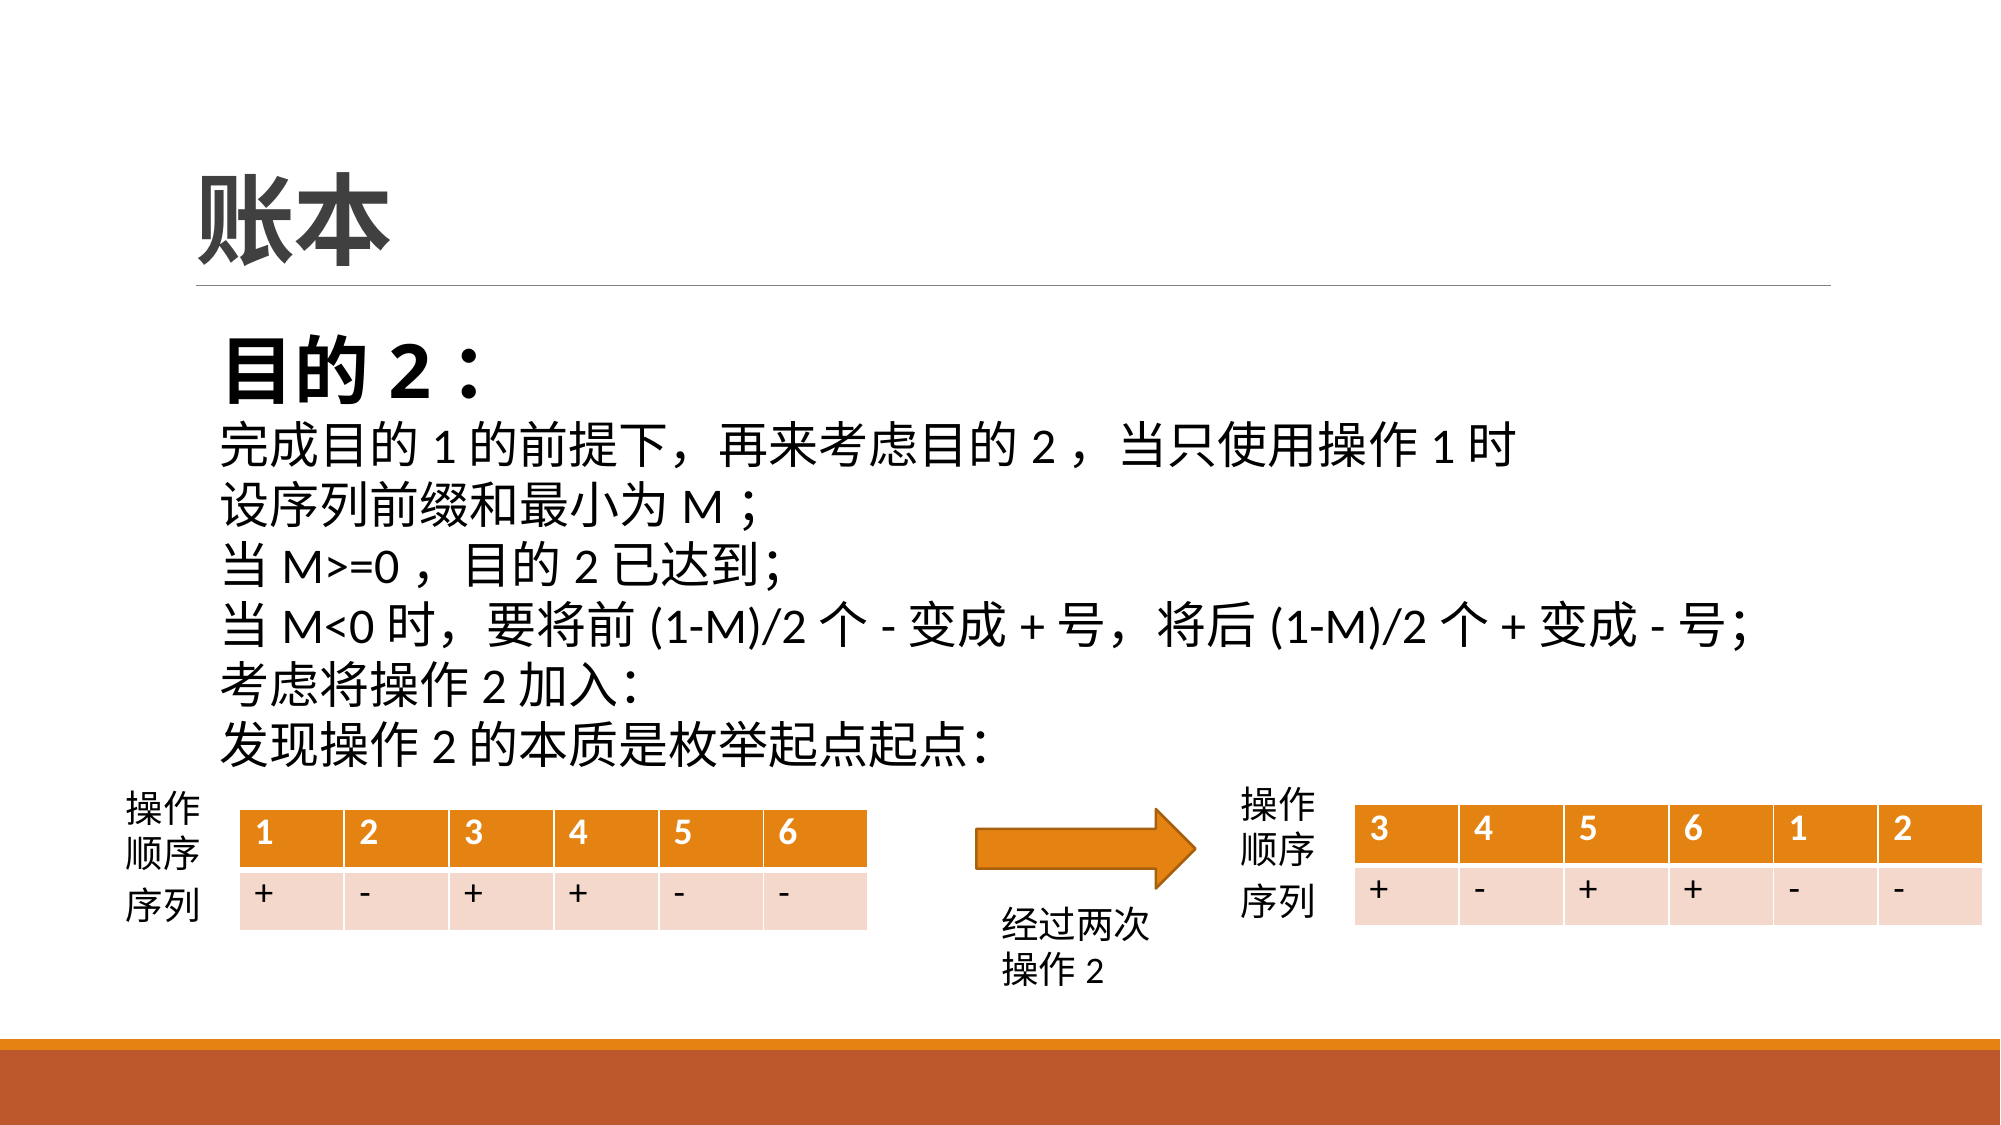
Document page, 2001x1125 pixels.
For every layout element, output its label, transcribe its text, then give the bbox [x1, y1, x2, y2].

table_header 3 [1355, 805, 1458, 863]
text_box 操作顺序 [111, 778, 240, 874]
table_cell - [1774, 868, 1877, 925]
table_header 6 [1670, 805, 1773, 863]
table_header 2 [345, 810, 448, 867]
table_header 4 [1460, 805, 1563, 863]
table_cell - [764, 873, 867, 930]
text_box 操作顺序 [1225, 773, 1355, 870]
table_cell - [660, 873, 763, 930]
table_header 6 [764, 810, 867, 867]
title 账本 [180, 47, 1830, 285]
text_box 序列 [1225, 870, 1355, 930]
table_cell + [1565, 868, 1668, 925]
table_header 5 [660, 810, 763, 867]
table_header 2 [1879, 805, 1982, 863]
text_box [975, 807, 1197, 890]
table_header 4 [555, 810, 658, 867]
table_header 3 [450, 810, 553, 867]
table_cell - [1460, 868, 1563, 925]
text_box 经过两次操作2 [986, 893, 1186, 998]
table_cell + [555, 873, 658, 930]
table_cell - [1879, 868, 1982, 925]
table_header 1 [1774, 805, 1877, 863]
table_cell - [345, 873, 448, 930]
text_box 目的2： 完成目的1的前提下，再来考虑目的2，当只使用操作1时 设序列前缀和最小为M； 当M>=0，目的2已达到； 当M<0时，要将前(1-M)/2个-变成+号，将后(1-M)/2个+变成-号； 考虑将操作2加入： 发现操作2的本质是枚举起点起点： [204, 315, 1830, 781]
table_header 5 [1565, 805, 1668, 863]
table_cell + [450, 873, 553, 930]
text_box 序列 [111, 874, 240, 935]
table_cell + [1355, 868, 1458, 925]
table_cell + [1670, 868, 1773, 925]
table_header 1 [240, 810, 343, 867]
table_cell + [240, 873, 343, 930]
